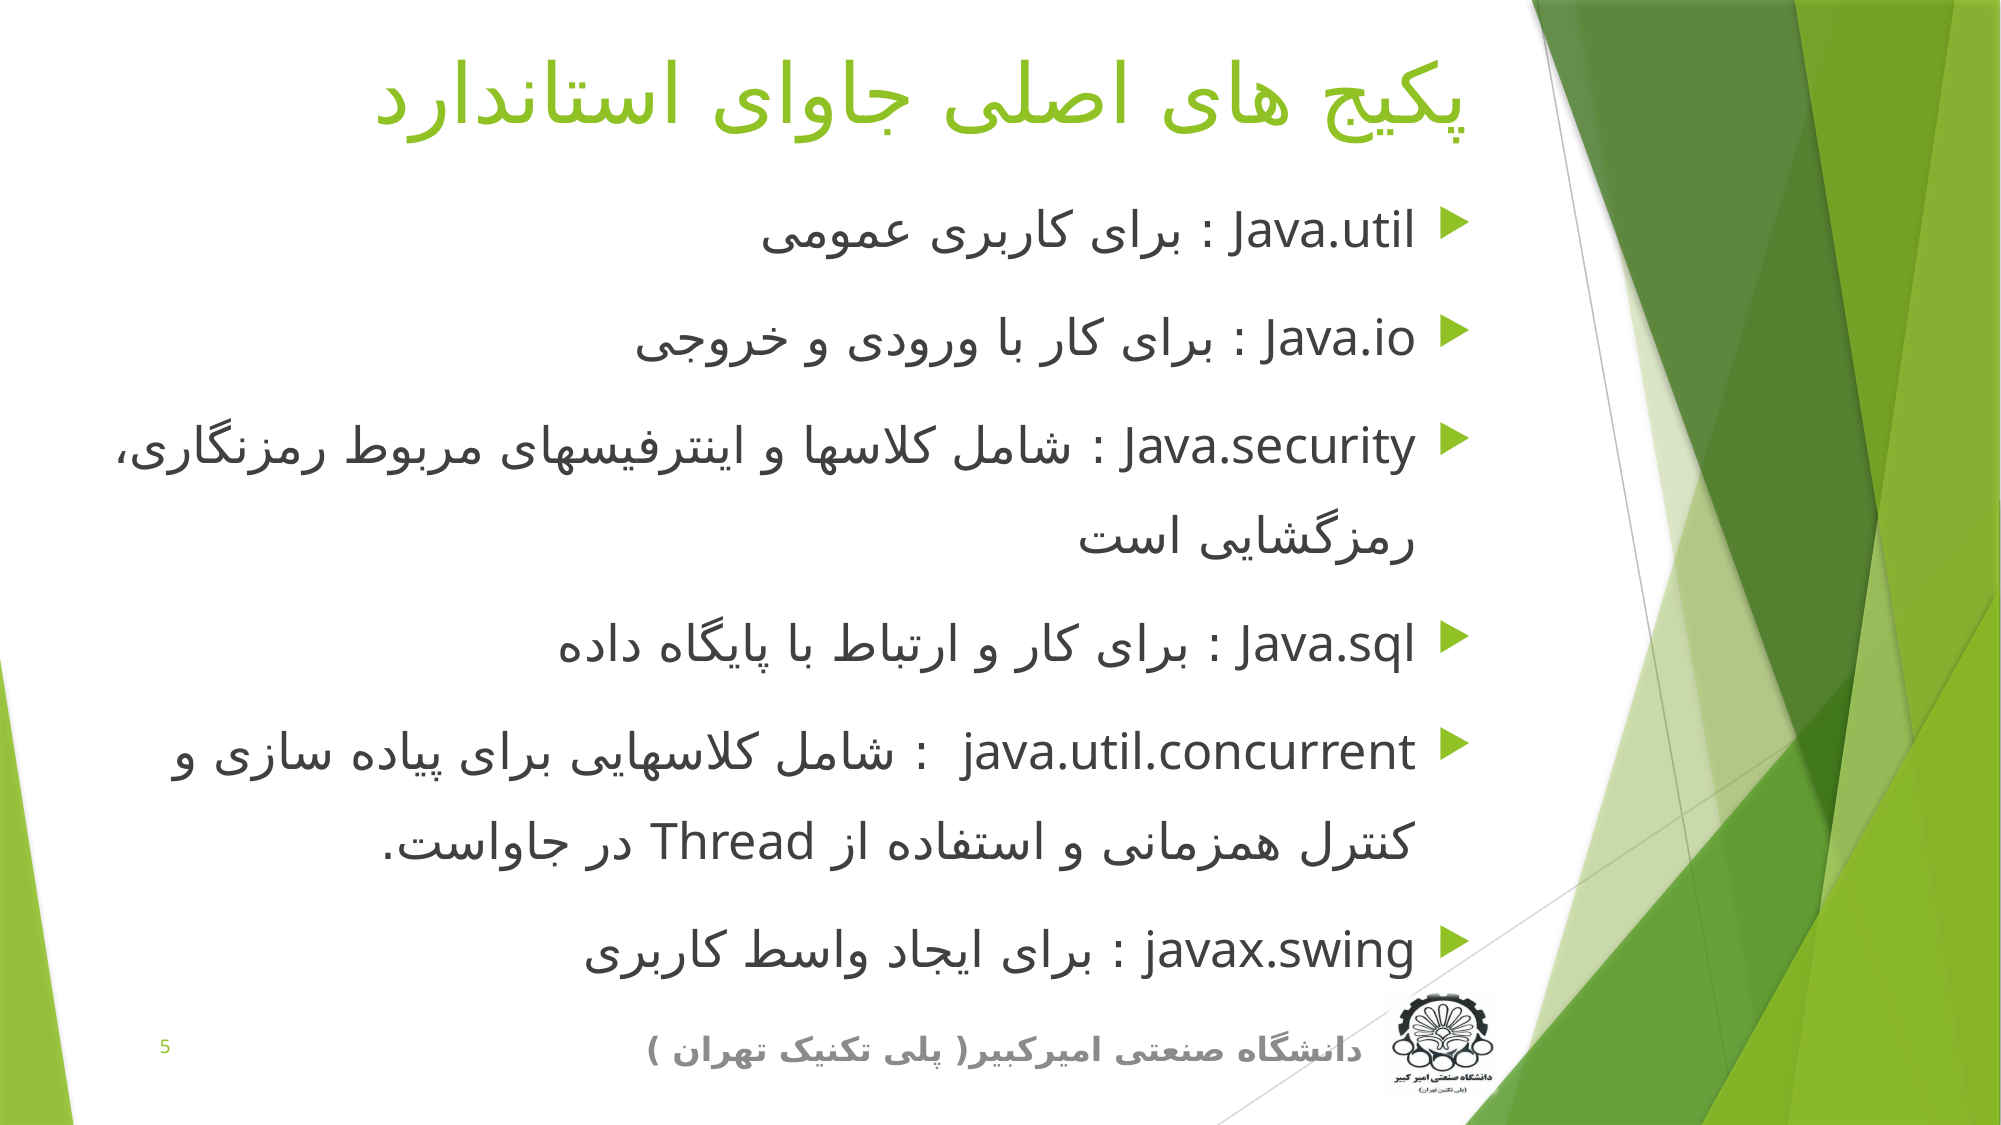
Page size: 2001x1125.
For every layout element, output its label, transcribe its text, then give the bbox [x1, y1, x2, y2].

picture [1391, 998, 1493, 1090]
slide_number 5 [73, 997, 186, 1098]
title پکیج های اصلی جاوای استاندارد [73, 33, 1484, 160]
footer دانشگاه صنعتی امیرکبیر( پلی تکنیک تهران ) [186, 998, 1380, 1098]
list Java.util : برای کاربری عمومی Java.io : برای کار با ورودی و خروجی Java.security : شامل کلاسها و اینترفیسهای مربوط رمزنگاری، رمزگشایی است Java.sql : برای کار و ارتباط با پایگاه داده java.util.concurrent : شامل کلاسهایی برای پیاده سازی و کنترل همزمانی و استفاده از Thread در جاواست. javax.swing : برای ایجاد واسط کاربری [73, 160, 1484, 991]
